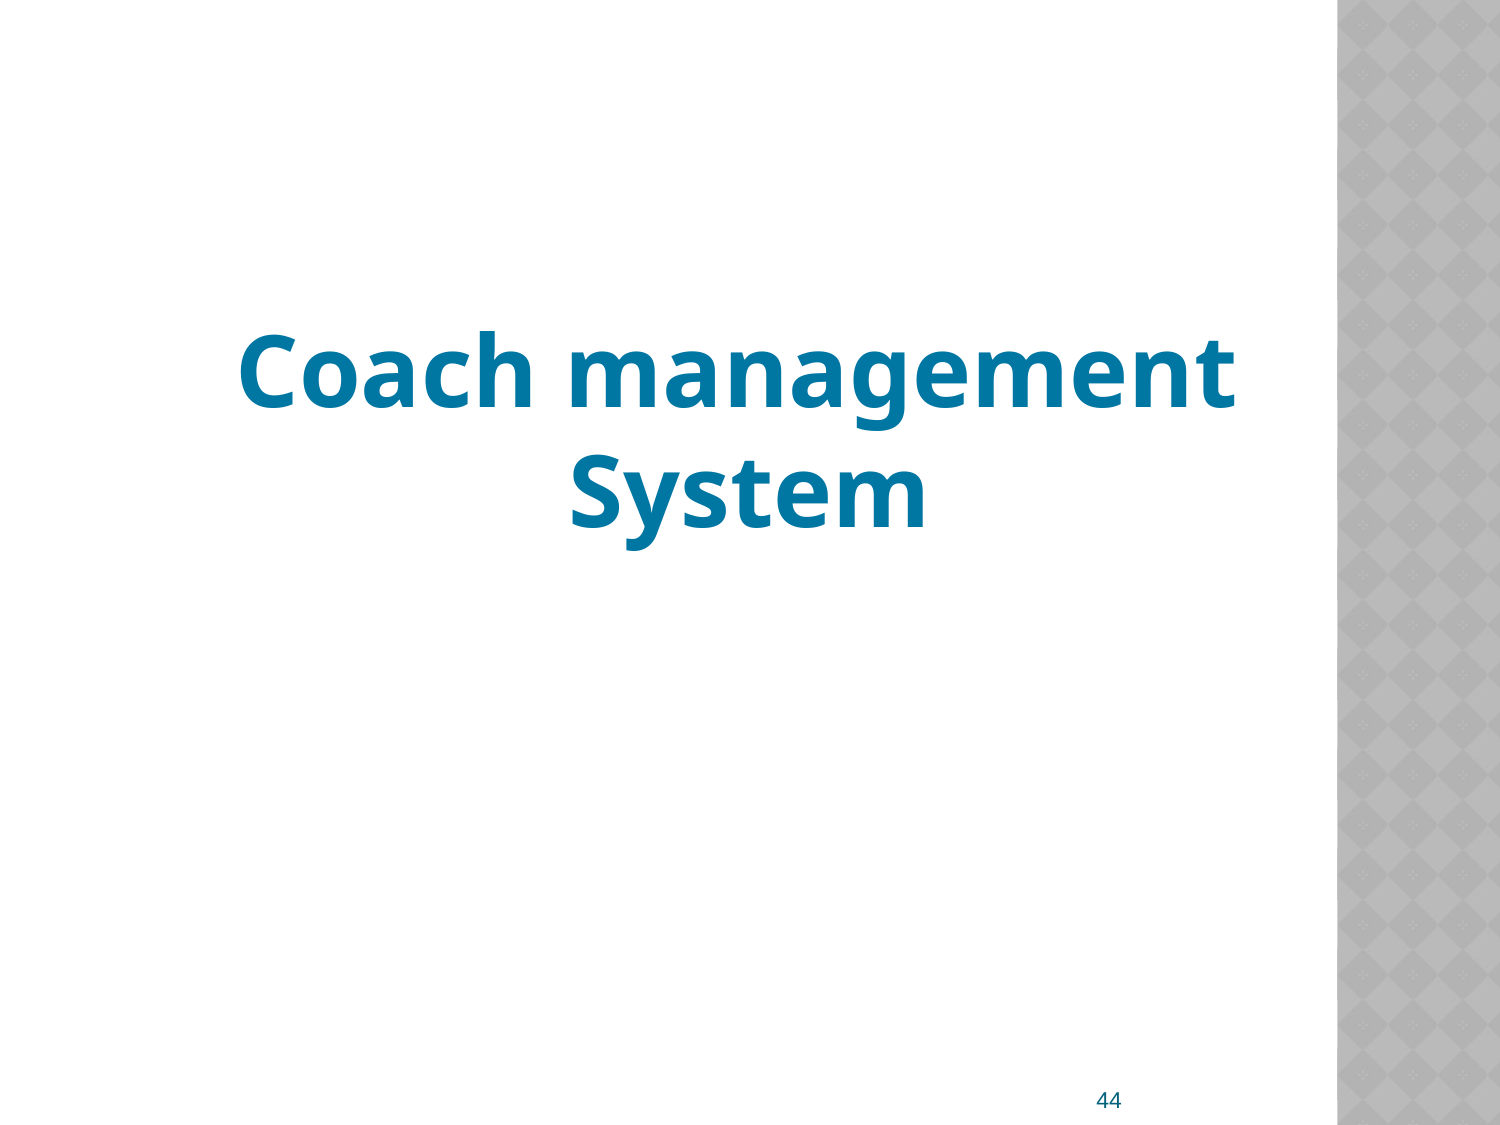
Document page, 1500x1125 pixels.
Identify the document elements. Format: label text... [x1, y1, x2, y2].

slide_number 44 [1025, 1075, 1122, 1113]
text_box Coach management System [0, 299, 1500, 555]
